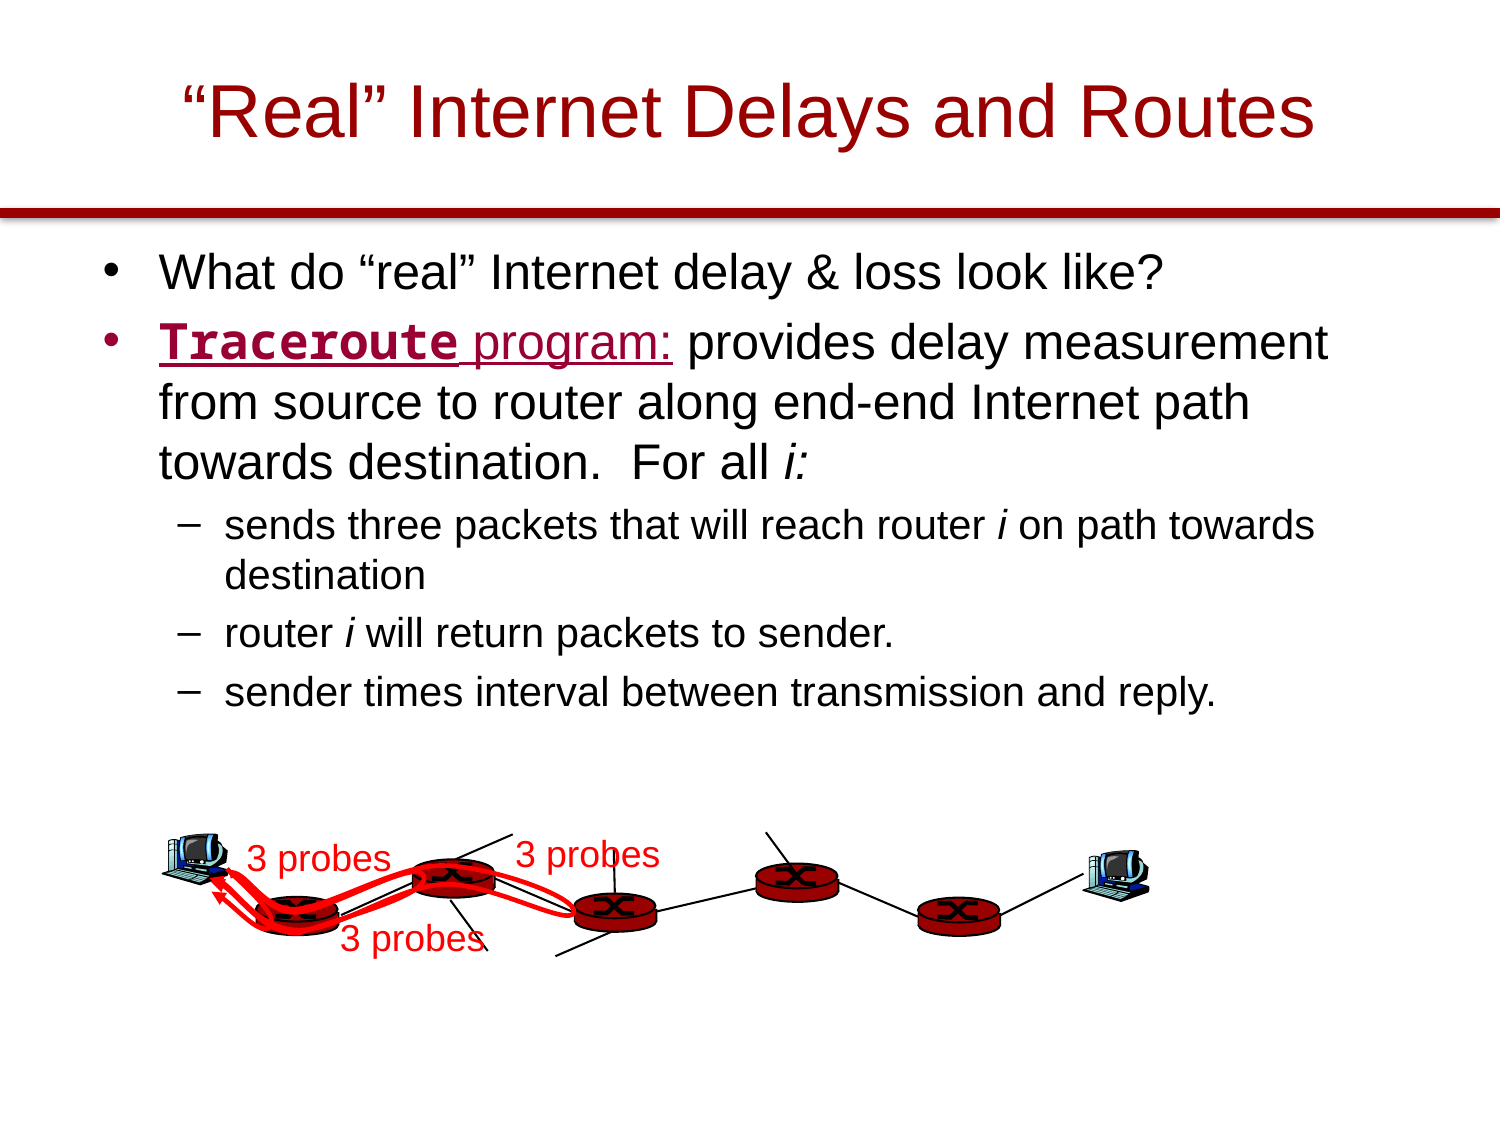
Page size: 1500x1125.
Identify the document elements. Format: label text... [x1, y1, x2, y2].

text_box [917, 897, 1001, 937]
text_box [499, 874, 568, 916]
text_box 3 probes [325, 906, 501, 967]
text_box [231, 872, 262, 909]
title “Real” Internet Delays and Routes [75, 13, 1425, 202]
text_box 3 probes [231, 826, 407, 887]
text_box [1082, 849, 1151, 903]
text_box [161, 832, 230, 886]
text_box [339, 871, 406, 920]
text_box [255, 896, 339, 936]
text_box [755, 863, 839, 902]
list What do “real” Internet delay & loss look like? Traceroute program: provides delay measurement from source to router along end-end Internet path towards destination. For all i: sends three packets that will reach router i on path towards destination router i will return packets to sender. sender times interval between transmission and reply. [87, 231, 1363, 741]
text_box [573, 893, 657, 932]
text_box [411, 859, 495, 898]
text_box [212, 893, 250, 922]
text_box [377, 894, 406, 906]
text_box 3 probes [500, 822, 676, 883]
